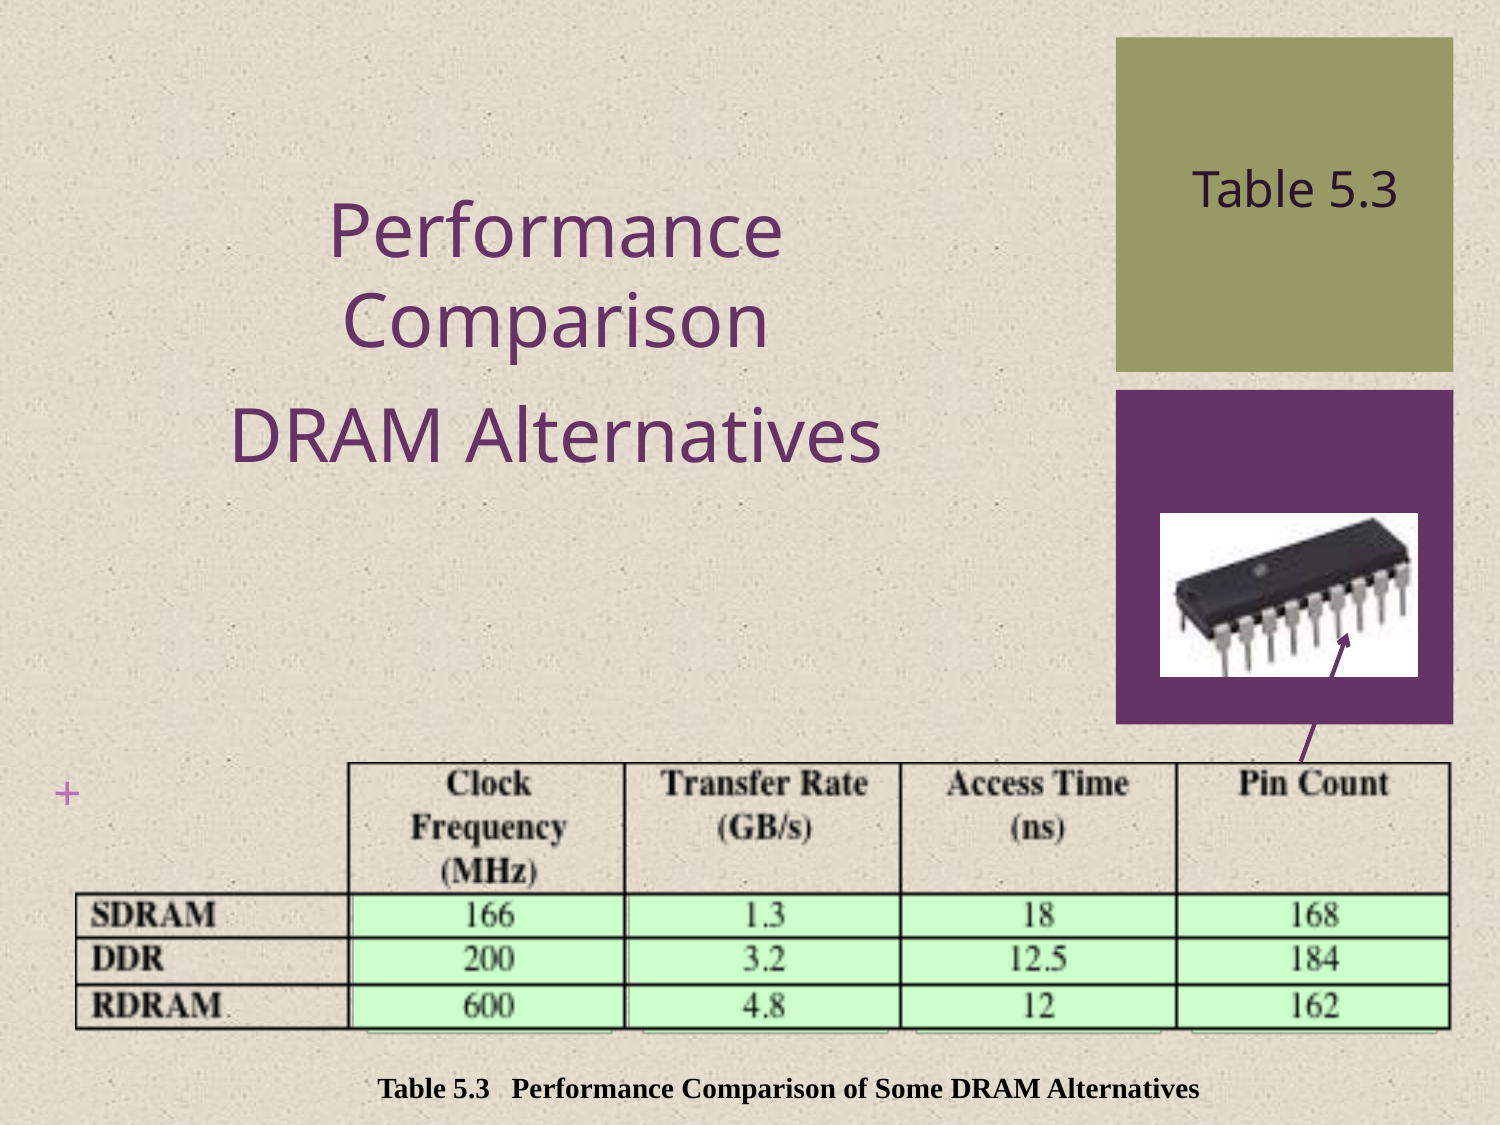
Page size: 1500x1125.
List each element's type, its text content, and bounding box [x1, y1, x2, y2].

text_box Table 5.3 [1177, 149, 1415, 225]
picture [0, 0, 1500, 1125]
text_box Performance Comparison DRAM Alternatives [99, 174, 1013, 665]
text_box Table 5.3 Performance Comparison of Some DRAM Alternatives [362, 1086, 1288, 1113]
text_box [1259, 673, 1390, 722]
